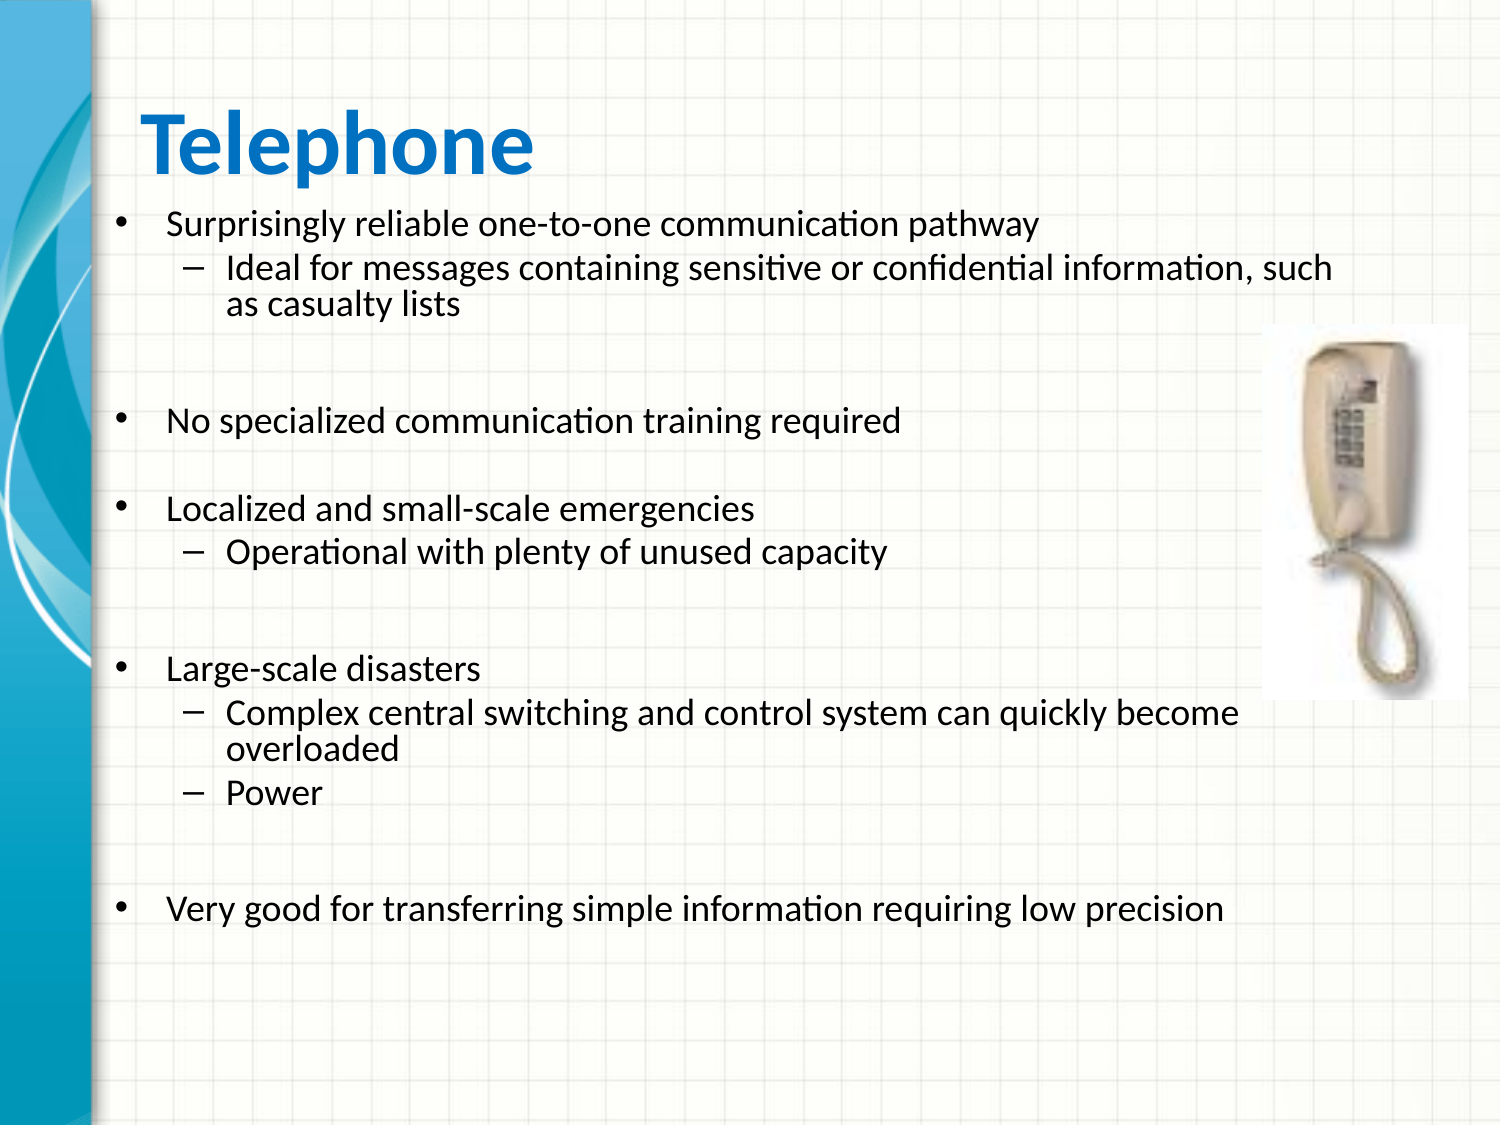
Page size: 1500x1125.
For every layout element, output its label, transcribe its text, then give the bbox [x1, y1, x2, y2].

picture [0, 0, 1500, 1125]
title Telephone [125, 44, 1450, 232]
list Surprisingly reliable one-to-one communication pathway Ideal for messages containing sensitive or confidential information, such as casualty lists No specialized communication training required Localized and small-scale emergencies Operational with plenty of unused capacity Large-scale disasters Complex central switching and control system can quickly become overloaded Power Very good for transferring simple information requiring low precision [99, 200, 1388, 938]
